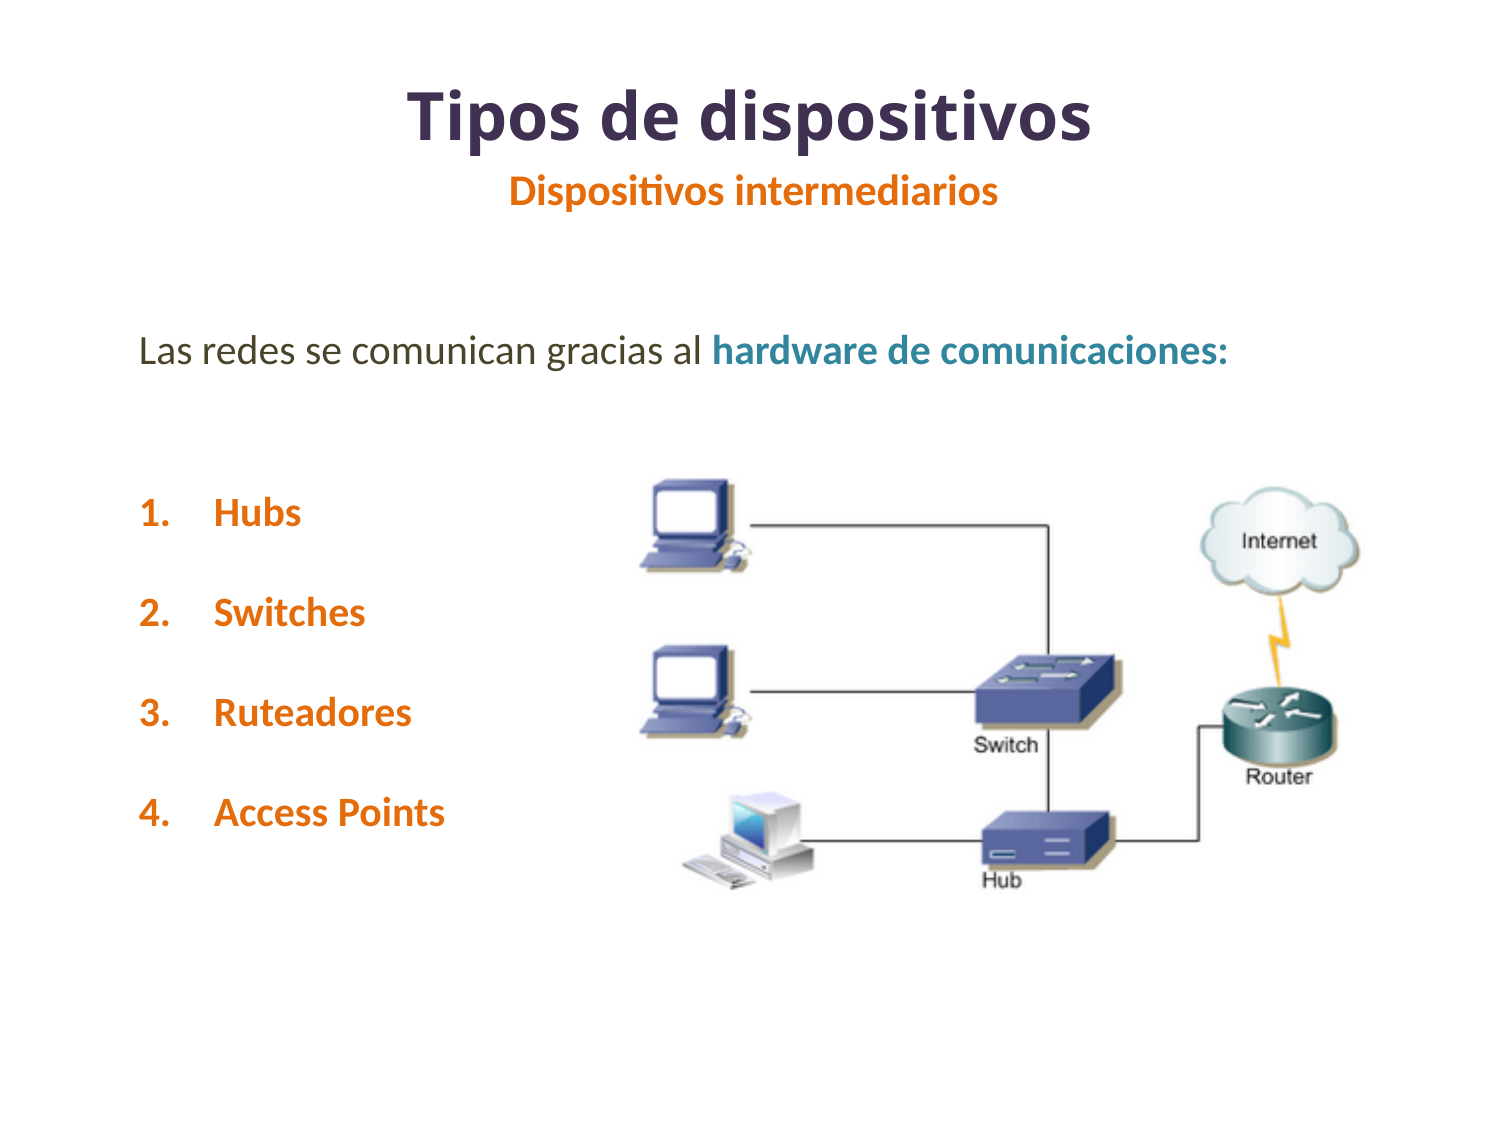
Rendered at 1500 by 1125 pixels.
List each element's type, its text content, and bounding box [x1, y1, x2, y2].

text_box Dispositivos intermediarios [453, 208, 1053, 215]
text_box Tipos de dispositivos [5, 19, 1477, 208]
text_box Hubs Switches Ruteadores Access Points [124, 427, 551, 842]
picture [634, 475, 1367, 902]
text_box Las redes se comunican gracias al hardware de comunicaciones: [123, 290, 1338, 381]
